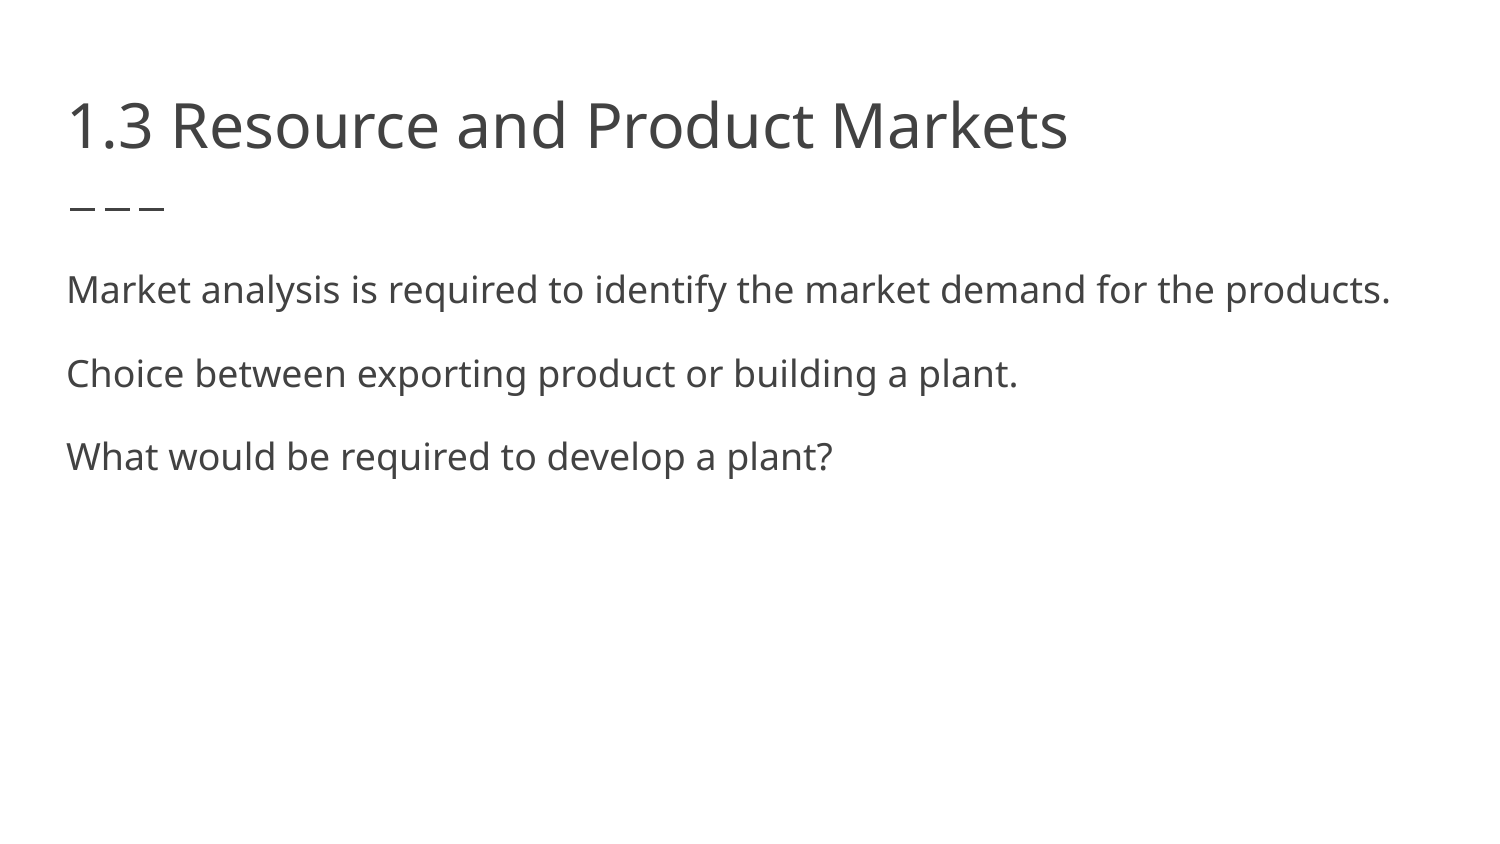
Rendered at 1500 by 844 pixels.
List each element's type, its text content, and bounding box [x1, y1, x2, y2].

title 1.3 Resource and Product Markets [51, 61, 1449, 182]
list Market analysis is required to identify the market demand for the products. Choice between exporting product or building a plant. What would be required to develop a plant? [51, 240, 1449, 750]
